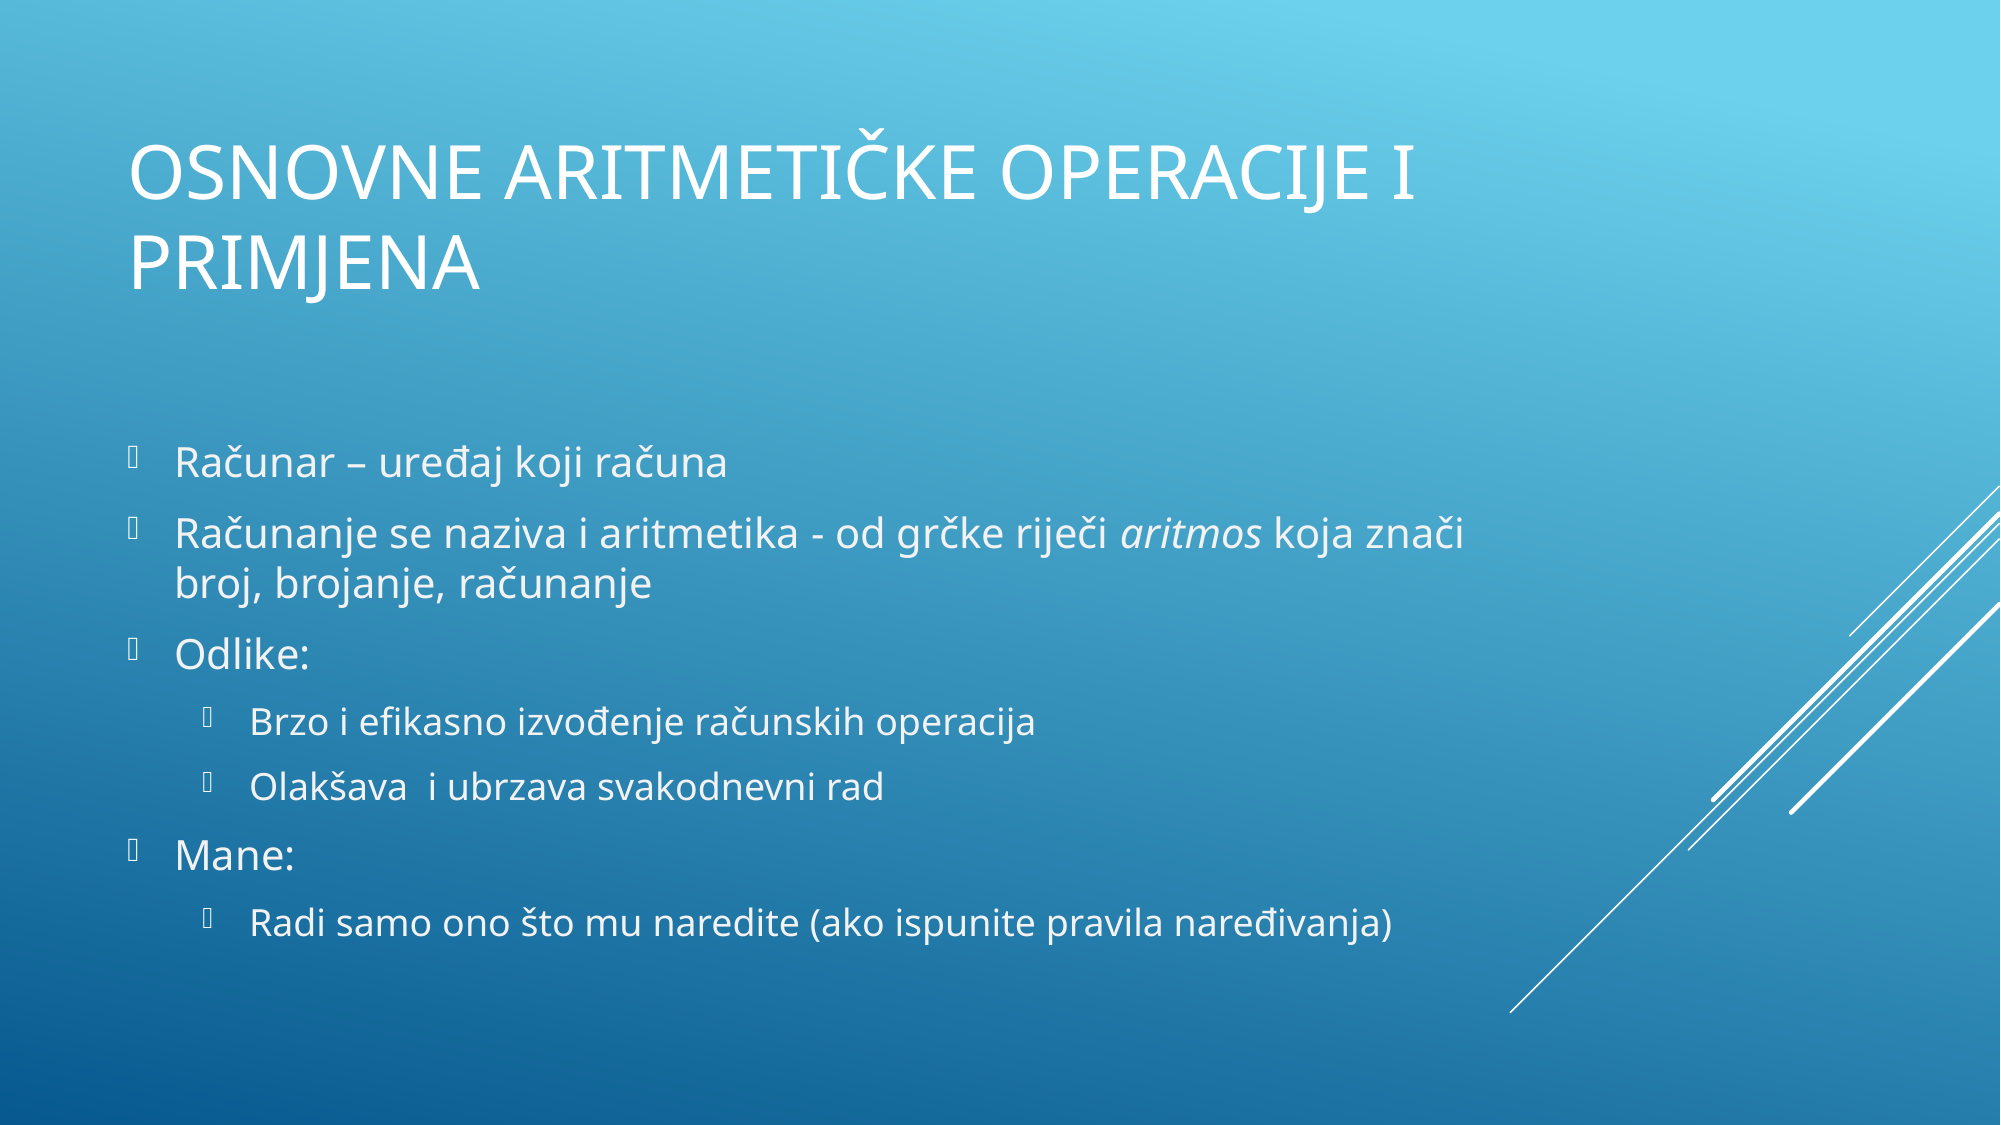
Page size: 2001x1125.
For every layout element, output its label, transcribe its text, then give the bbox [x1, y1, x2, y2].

list Računar – uređaj koji računa Računanje se naziva i aritmetika - od grčke riječi aritmos koja znači broj, brojanje, računanje Odlike: Brzo i efikasno izvođenje računskih operacija Olakšava i ubrzava svakodnevni rad Mane: Radi samo ono što mu naredite (ako ispunite pravila naređivanja) [112, 393, 1513, 987]
title Osnovne aritmetičke operacije i primjena [112, 90, 1513, 339]
